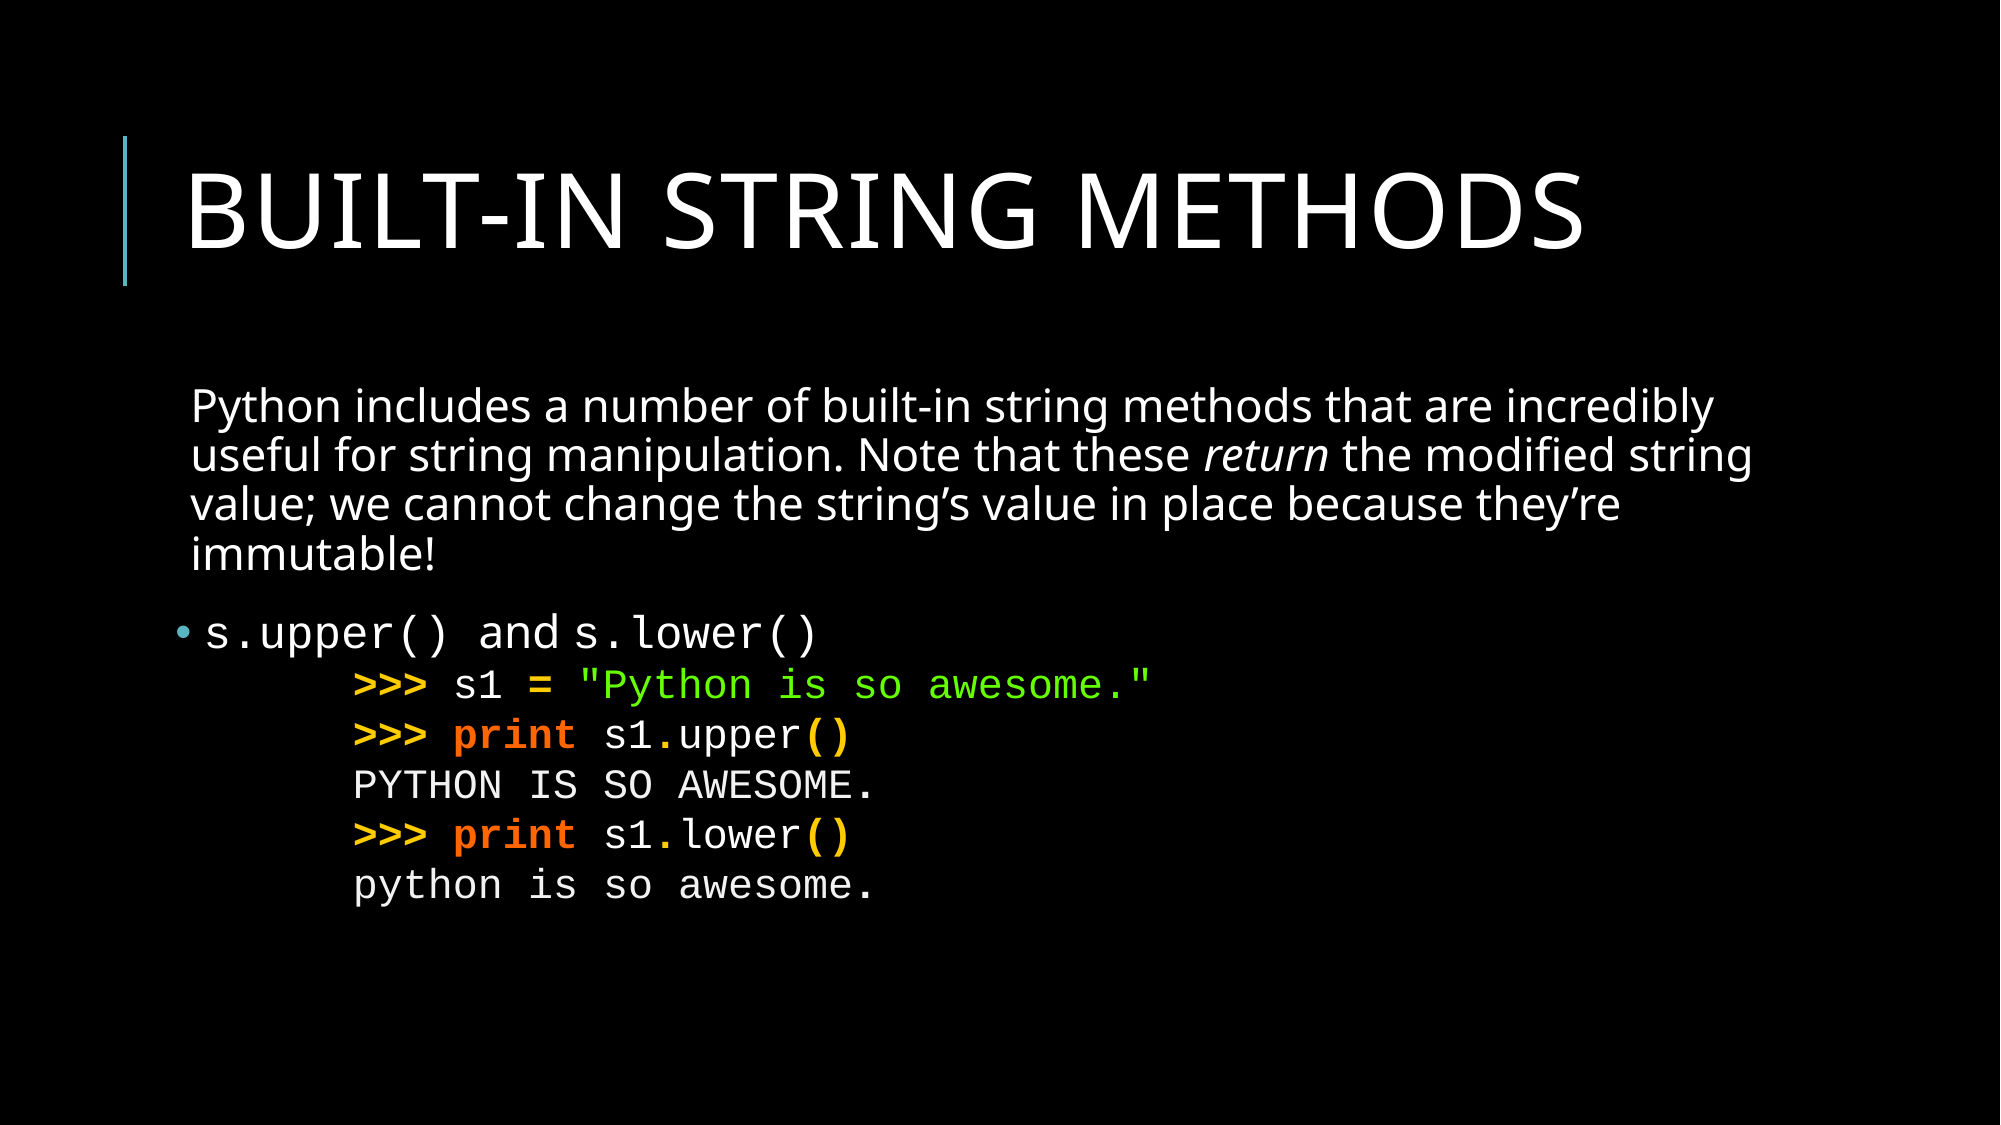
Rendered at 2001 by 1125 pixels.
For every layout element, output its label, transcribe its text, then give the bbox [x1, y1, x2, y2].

list Python includes a number of built-in string methods that are incredibly useful for string manipulation. Note that these return the modified string value; we cannot change the string’s value in place because they’re immutable! s.upper() and s.lower() [168, 375, 1763, 1035]
text_box >>> s1 = "Python is so awesome." >>> print s1.upper() PYTHON IS SO AWESOME. >>> print s1.lower() python is so awesome. [338, 649, 1339, 915]
title Built-in string methods [168, 96, 1763, 342]
